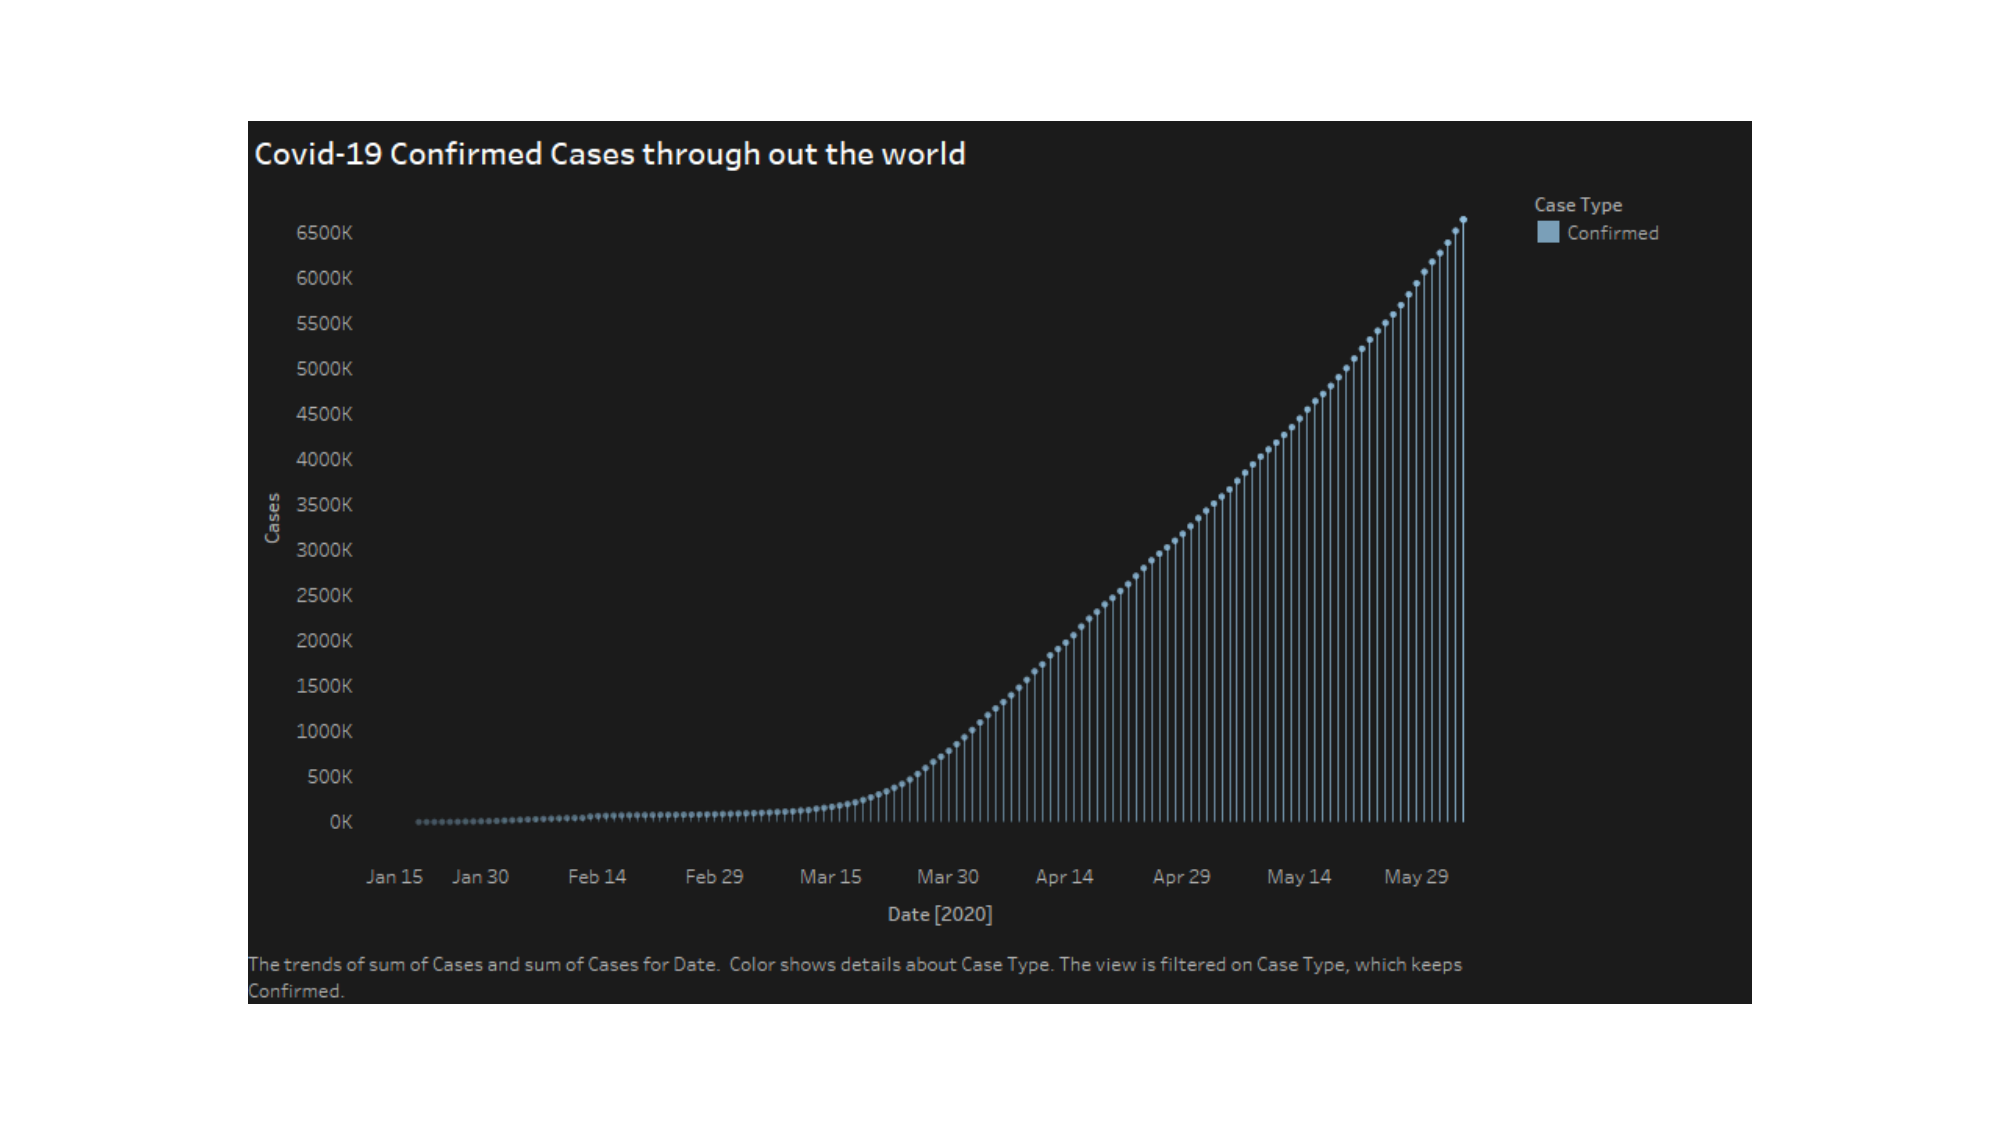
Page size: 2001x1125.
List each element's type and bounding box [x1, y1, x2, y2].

picture [248, 121, 1752, 1004]
